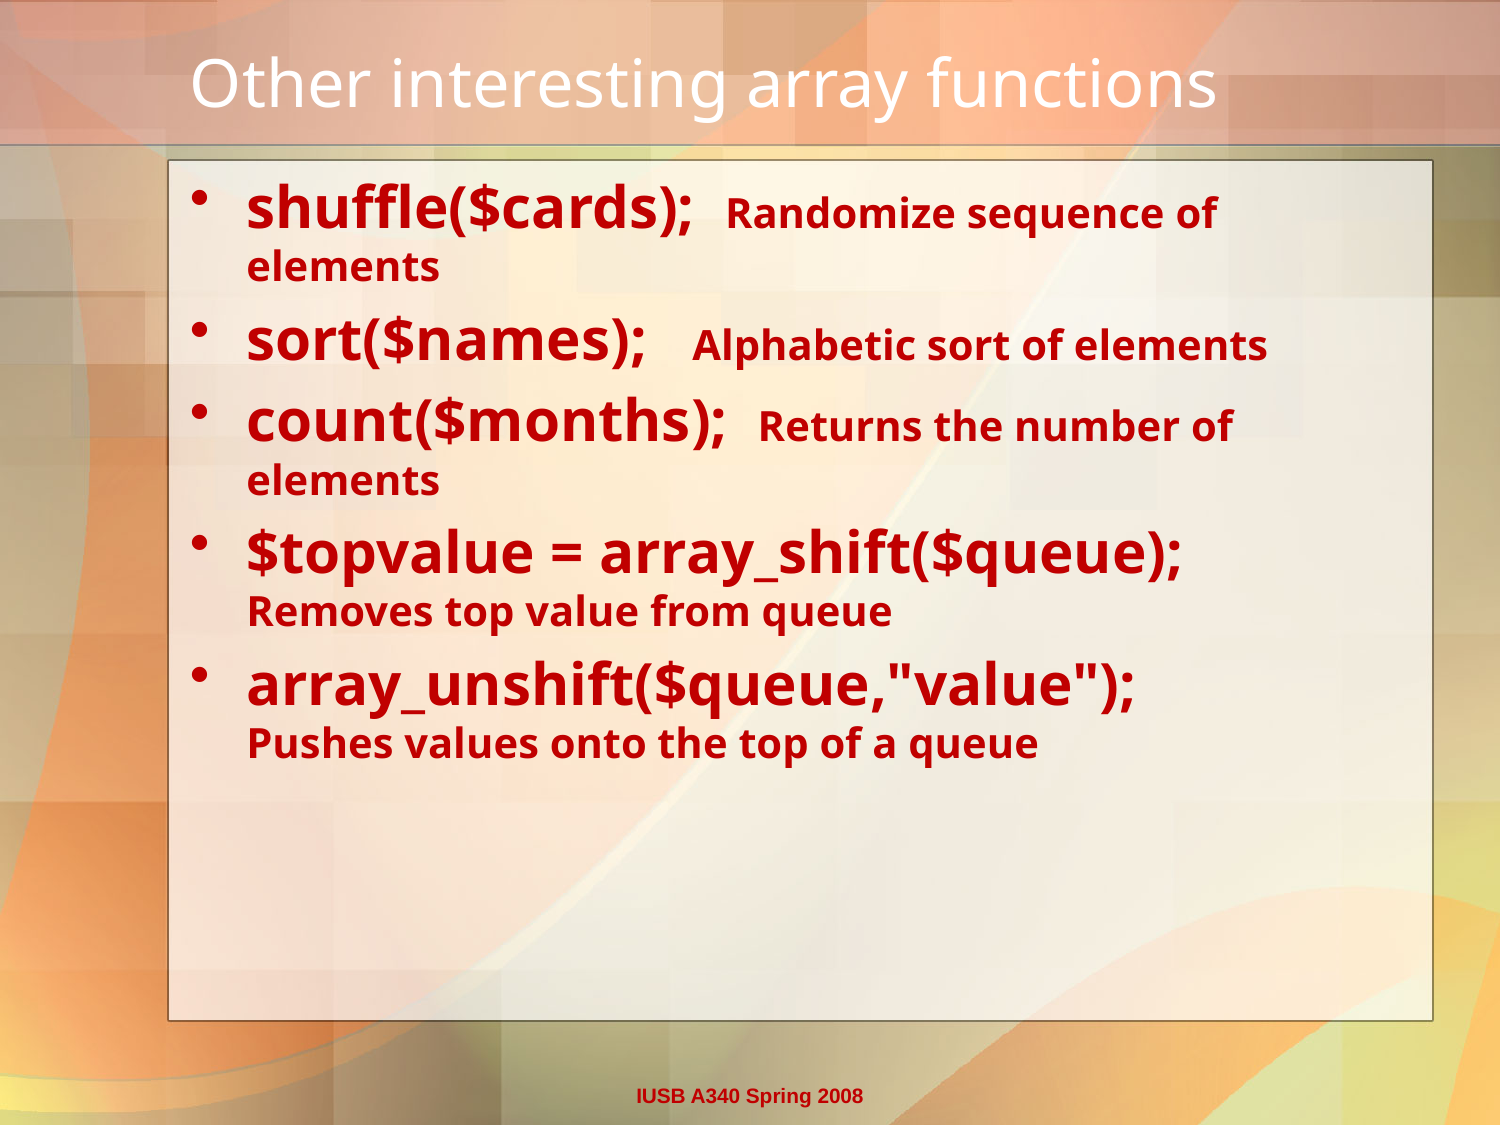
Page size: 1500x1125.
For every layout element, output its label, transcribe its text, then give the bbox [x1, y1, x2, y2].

footer IUSB A340 Spring 2008 [512, 1074, 988, 1103]
title Other interesting array functions [174, 24, 1351, 138]
list shuffle($cards); Randomize sequence of elements sort($names); Alphabetic sort of elements count($months); Returns the number of elements $topvalue = array_shift($queue); Removes top value from queue array_unshift($queue,"value"); Pushes values onto the top of a queue [174, 162, 1438, 1026]
picture [0, 0, 1500, 1125]
